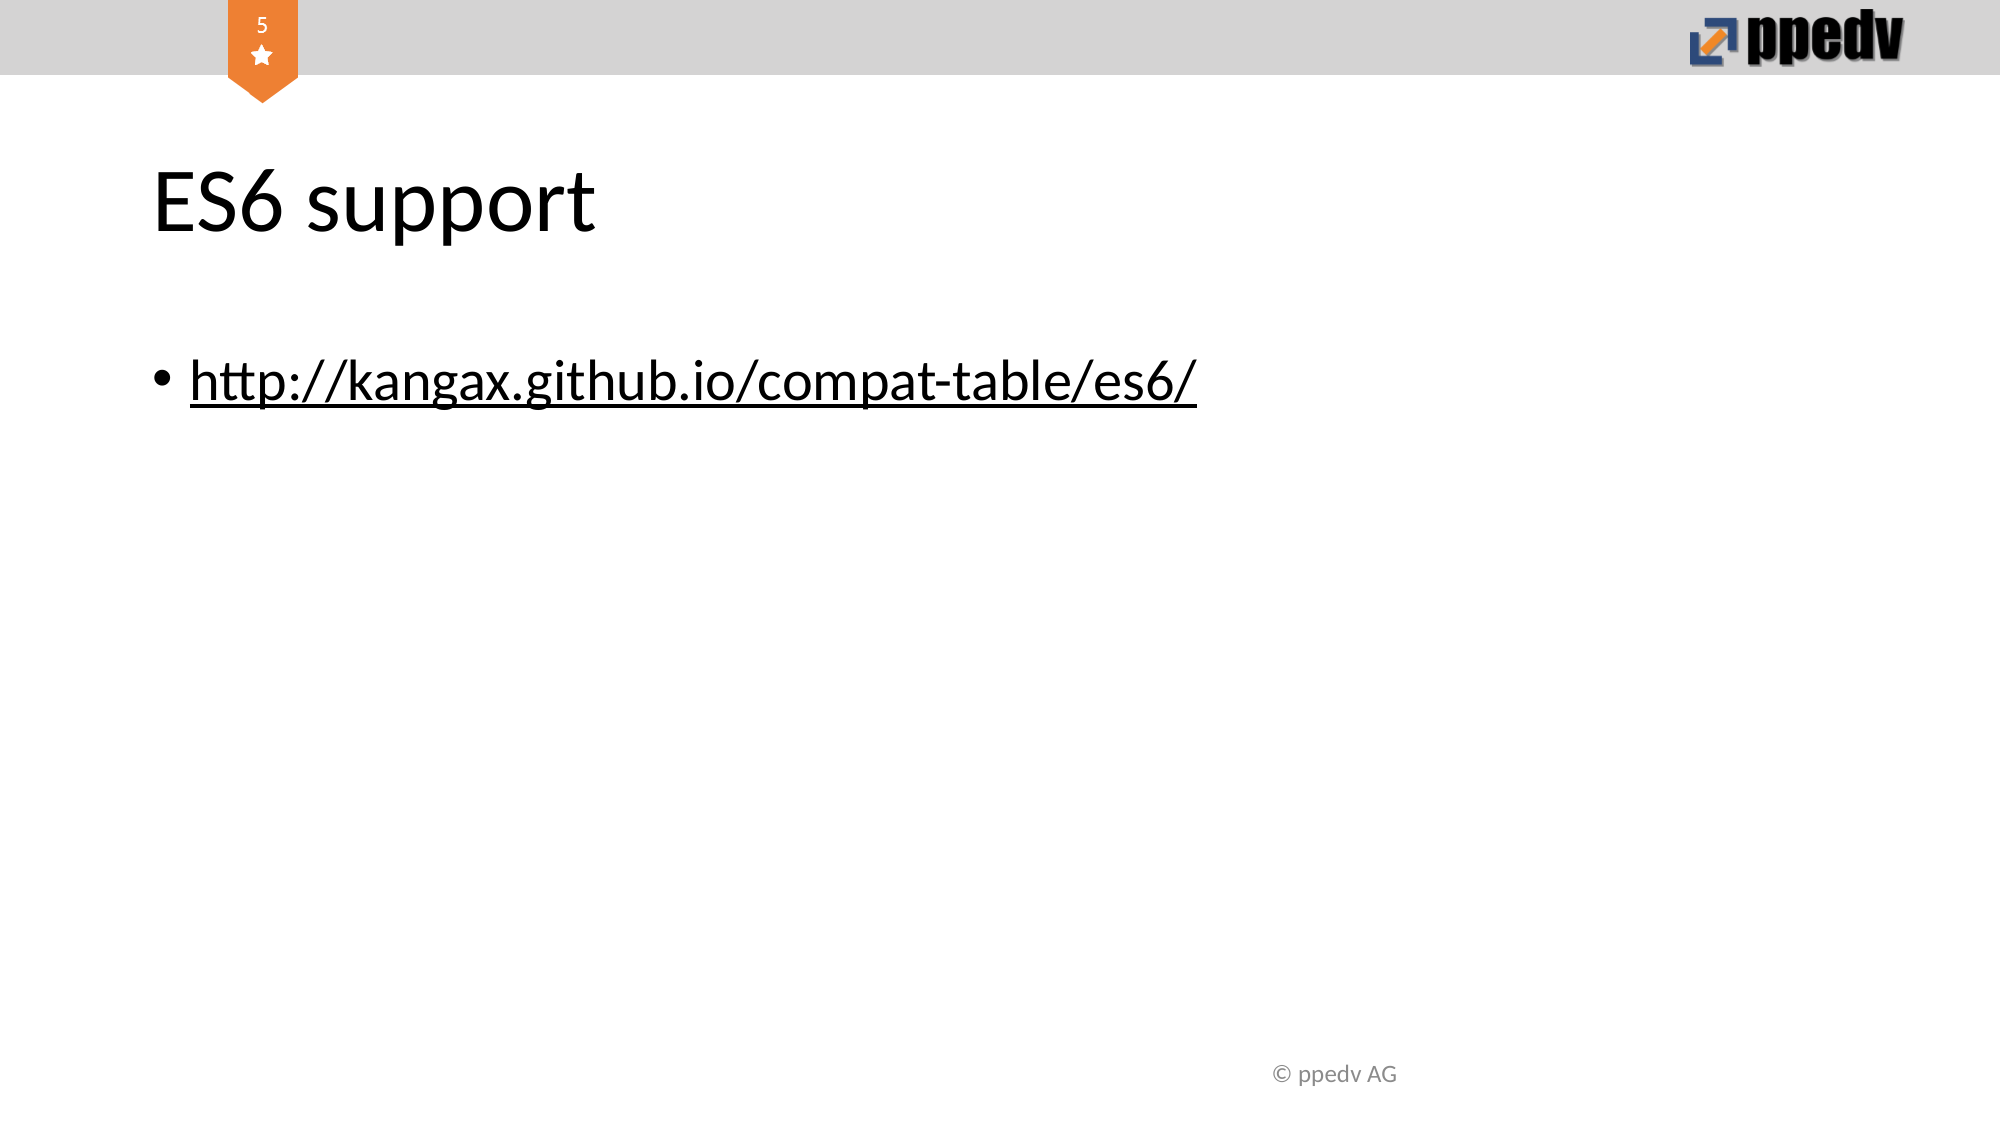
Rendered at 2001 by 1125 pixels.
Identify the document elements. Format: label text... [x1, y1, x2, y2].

footer © ppedv AG [137, 1042, 1413, 1103]
title ES6 support [137, 75, 1863, 278]
picture [0, 0, 2000, 104]
list http://kangax.github.io/compat-table/es6/ [137, 299, 1863, 1014]
